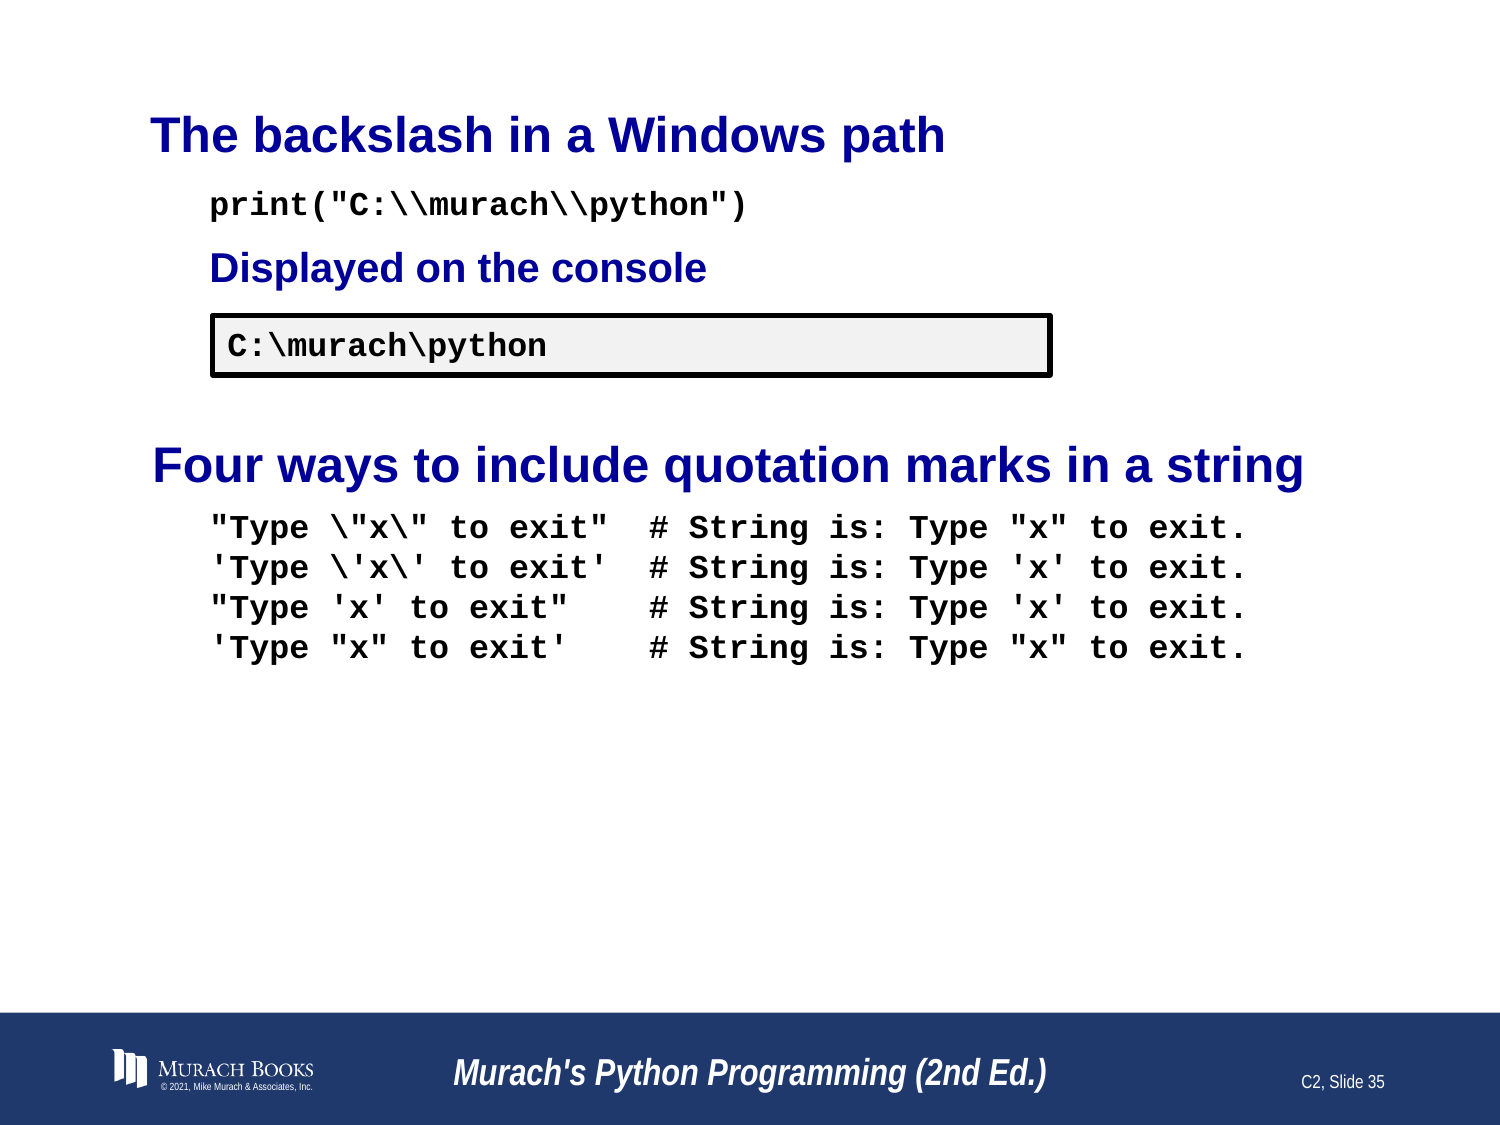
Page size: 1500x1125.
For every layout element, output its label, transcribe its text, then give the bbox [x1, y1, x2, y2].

list Four ways to include quotation marks in a string "Type \"x\" to exit" # String is: Type "x" to exit. 'Type \'x\' to exit' # String is: Type 'x' to exit. "Type 'x' to exit" # String is: Type 'x' to exit. 'Type "x" to exit' # String is: Type "x" to exit. [137, 425, 1350, 671]
footer © 2021, Mike Murach & Associates, Inc. [12, 1025, 463, 1100]
list C:\murach\python [210, 313, 1053, 378]
title The backslash in a Windows path [150, 102, 1350, 164]
slide_number C2, Slide 35 [1087, 1025, 1400, 1100]
list print("C:\\murach\\python") Displayed on the console [137, 174, 1350, 319]
slide_number Murach's Python Programming (2nd Ed.) [463, 1025, 1075, 1100]
